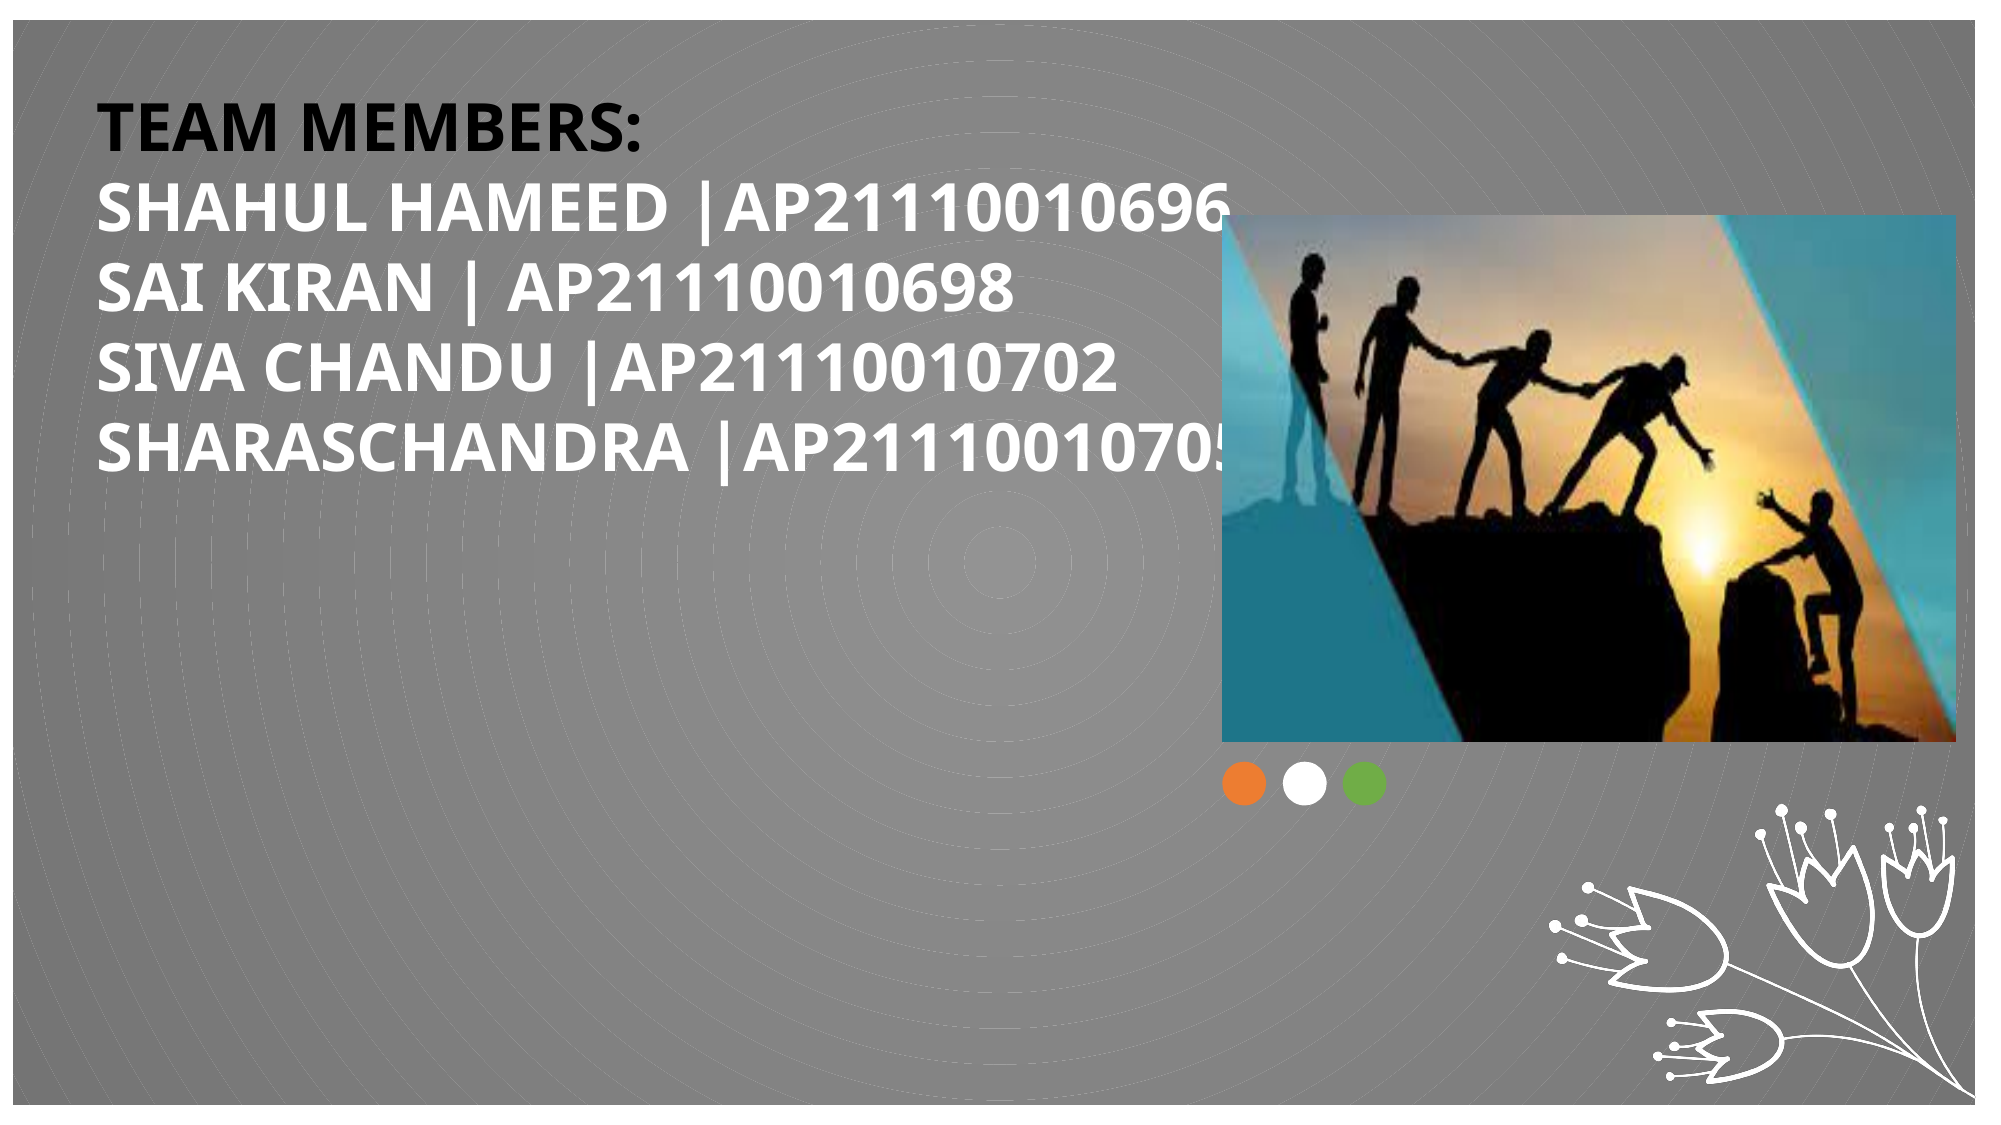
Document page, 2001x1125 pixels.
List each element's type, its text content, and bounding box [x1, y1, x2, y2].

text_box [1282, 761, 1327, 806]
text_box TEAM MEMBERS: SHAHUL HAMEED |AP21110010696 SAI KIRAN | AP21110010698 SIVA CHANDU |AP21110010702 SHARASCHANDRA |AP21110010705 [81, 77, 1956, 980]
text_box [1222, 761, 1267, 806]
picture [1533, 762, 2000, 1125]
text_box [1342, 761, 1387, 806]
picture [1222, 215, 1956, 743]
text_box [0, 7, 1989, 1118]
